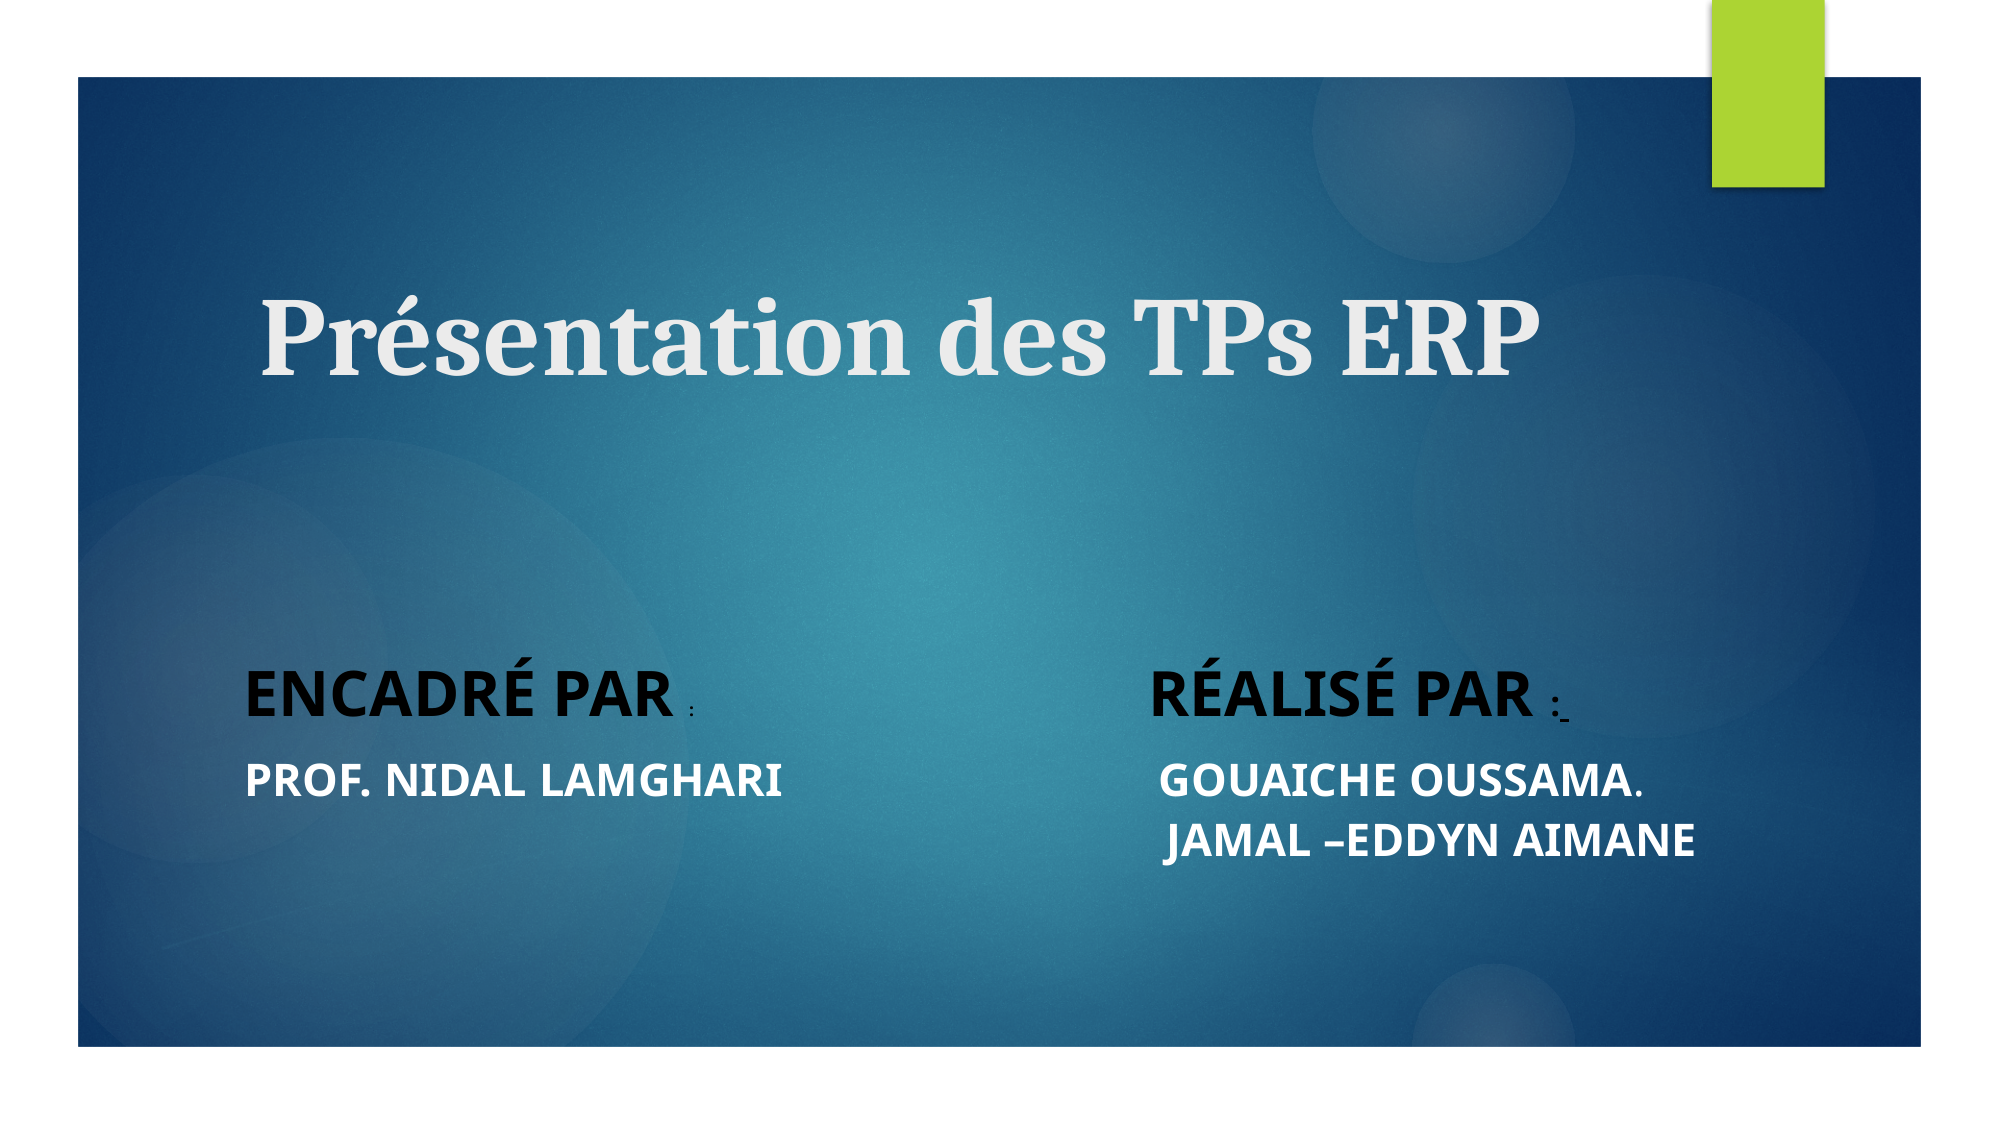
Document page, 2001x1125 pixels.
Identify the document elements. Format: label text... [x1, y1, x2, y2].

title Présentation des TPs ERP [189, 182, 1638, 540]
subtitle Encadré par : Réalisé par : Prof. Nidal LAMGHARI Gouaiche Oussama. Jamal –eddyn Aimane [189, 610, 1794, 1031]
